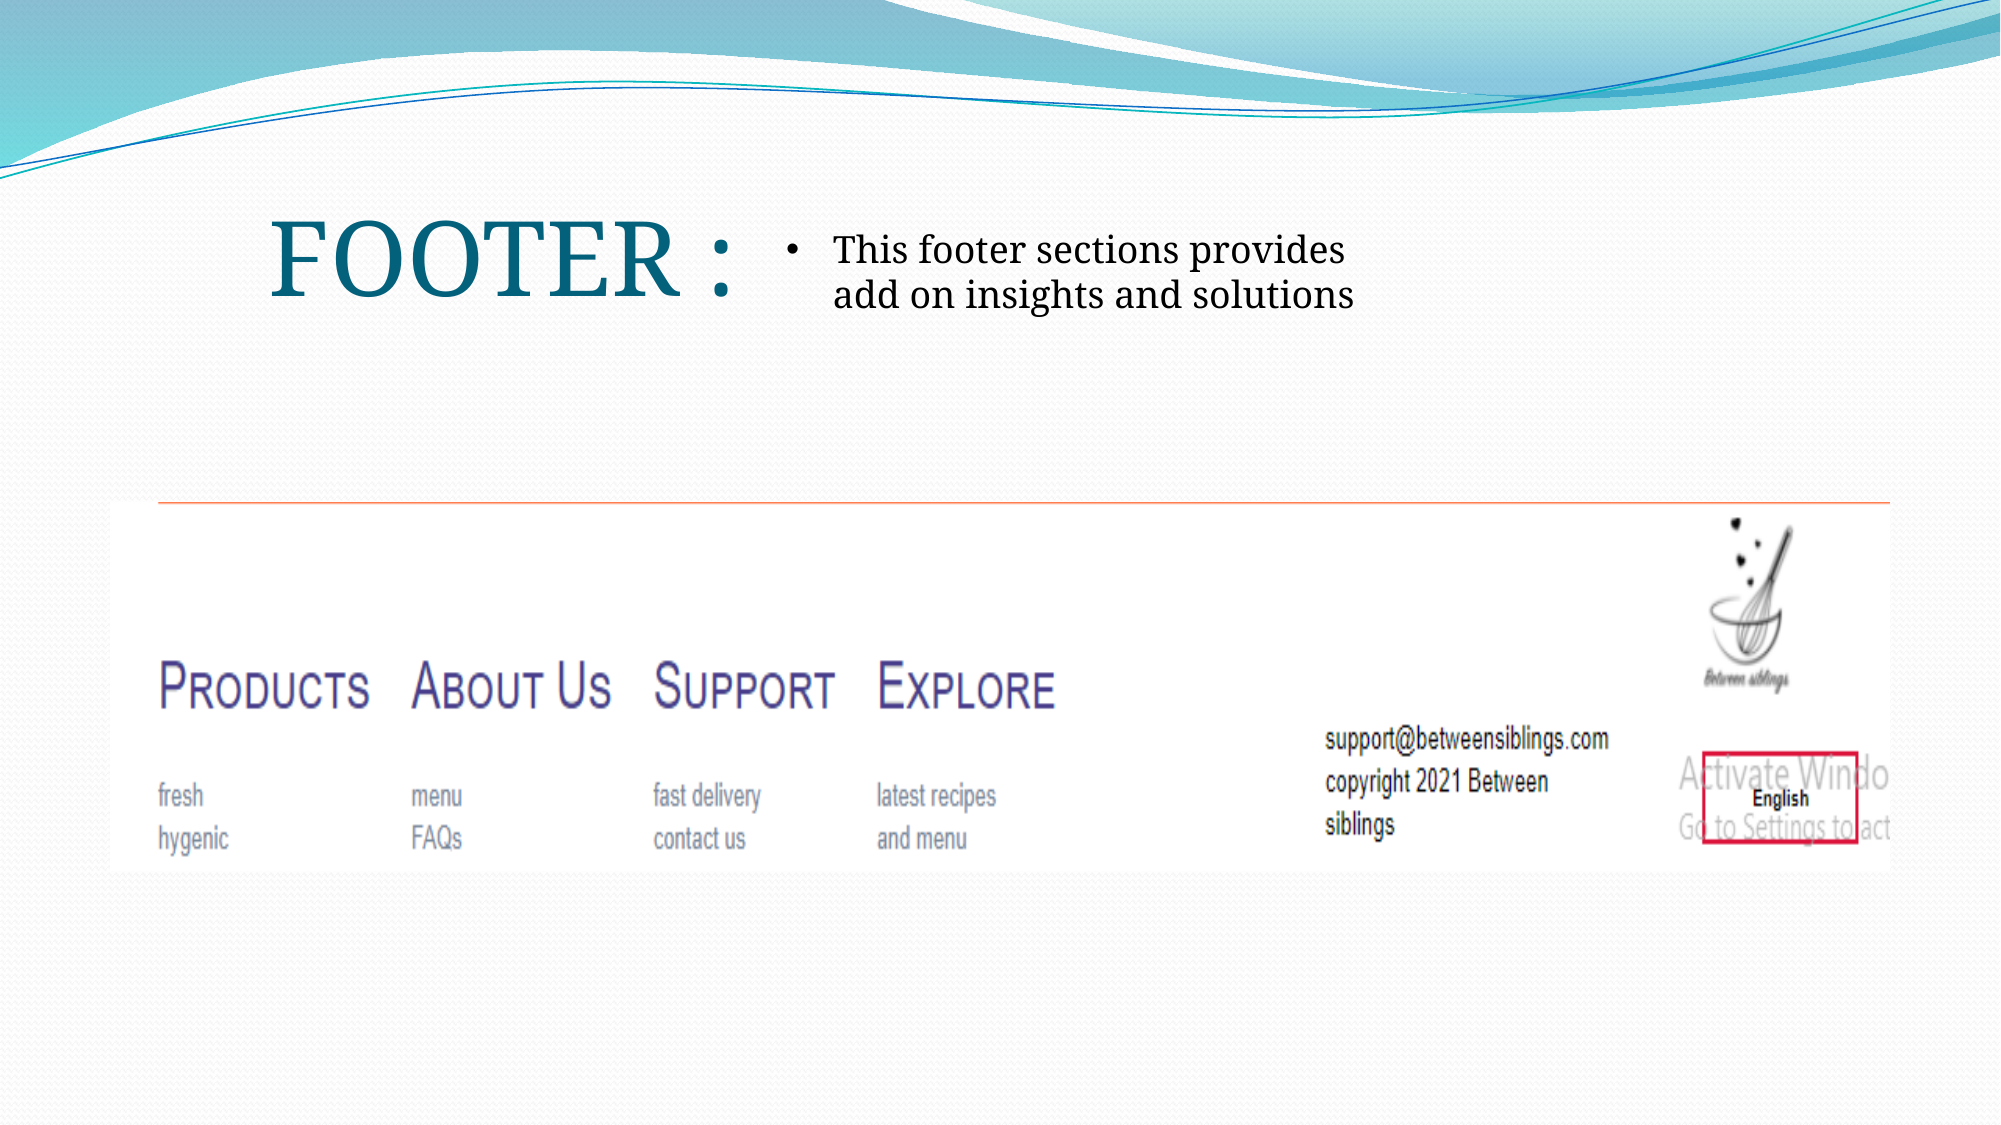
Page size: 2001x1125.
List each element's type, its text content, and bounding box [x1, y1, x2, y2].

text_box This footer sections provides add on insights and solutions [771, 219, 1425, 324]
title FOOTER : [269, 107, 1731, 318]
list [109, 501, 1891, 871]
